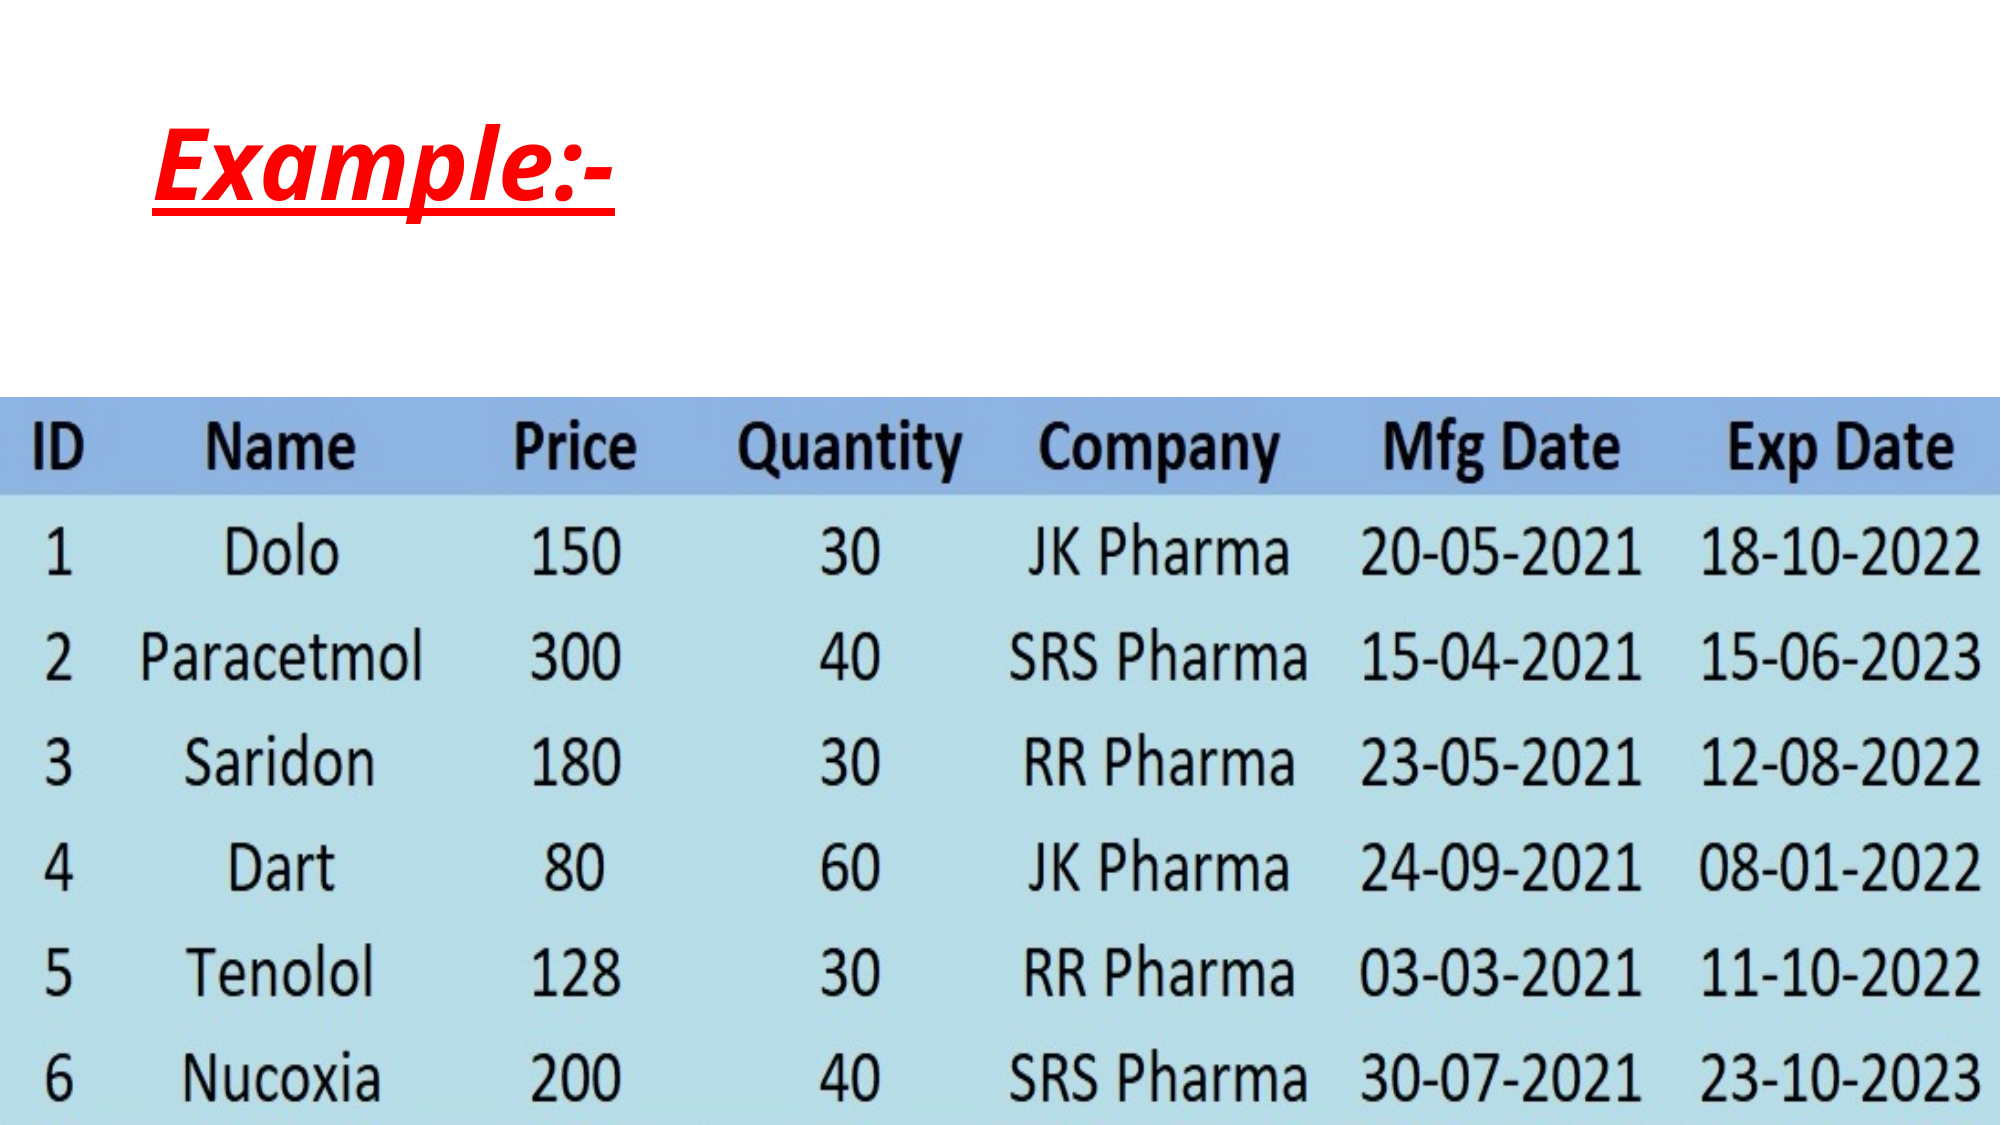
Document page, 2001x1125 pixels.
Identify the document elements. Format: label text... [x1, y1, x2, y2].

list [0, 397, 2000, 1125]
title Example:- [137, 59, 1863, 278]
